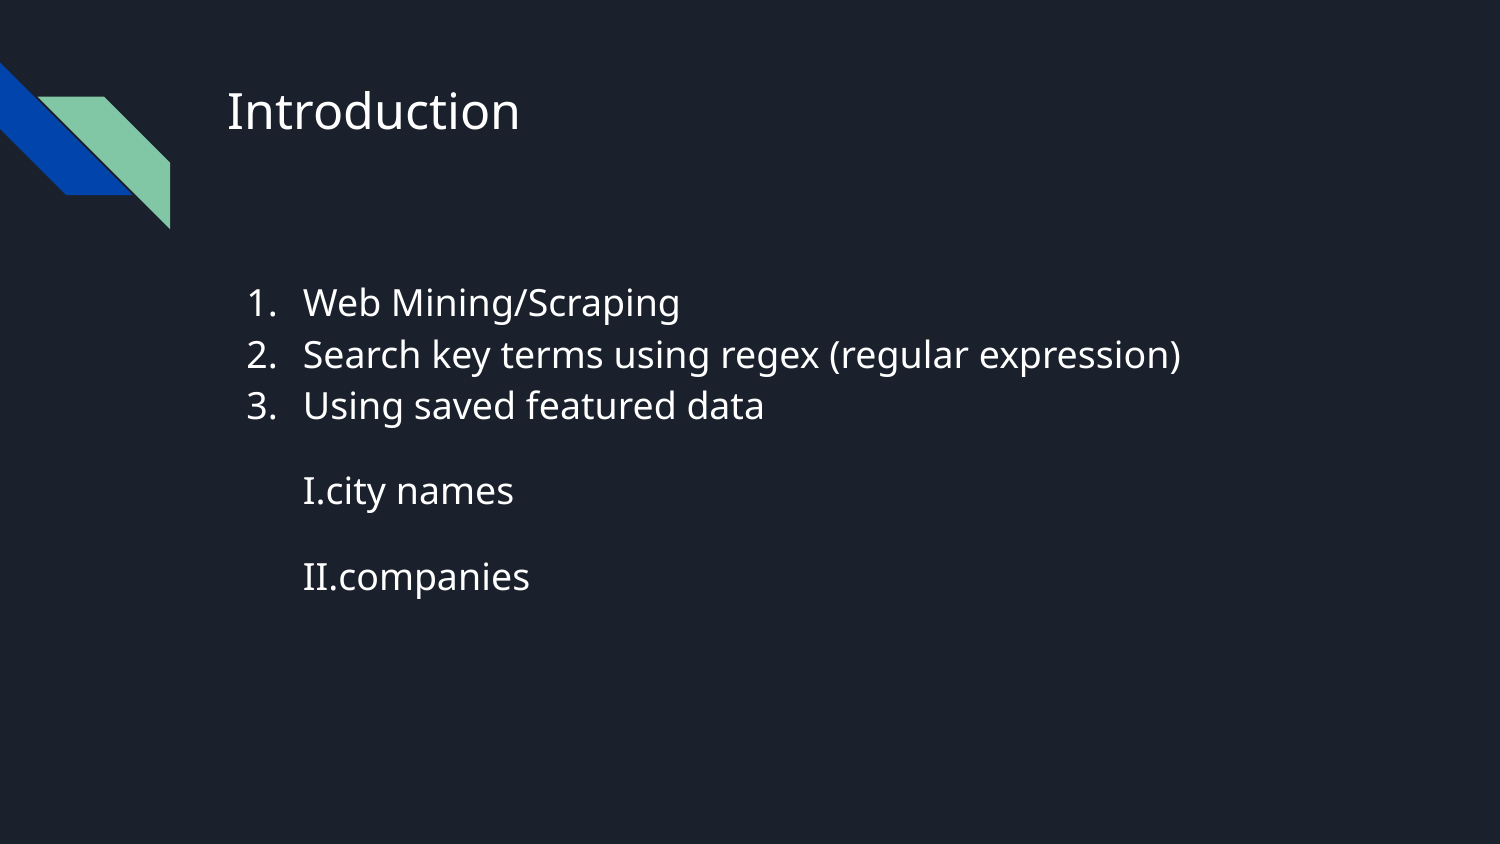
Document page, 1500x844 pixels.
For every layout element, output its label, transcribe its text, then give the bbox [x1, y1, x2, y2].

title Introduction [212, 64, 1368, 215]
list Web Mining/Scraping Search key terms using regex (regular expression) Using saved featured data I.city names II.companies [212, 257, 1368, 735]
